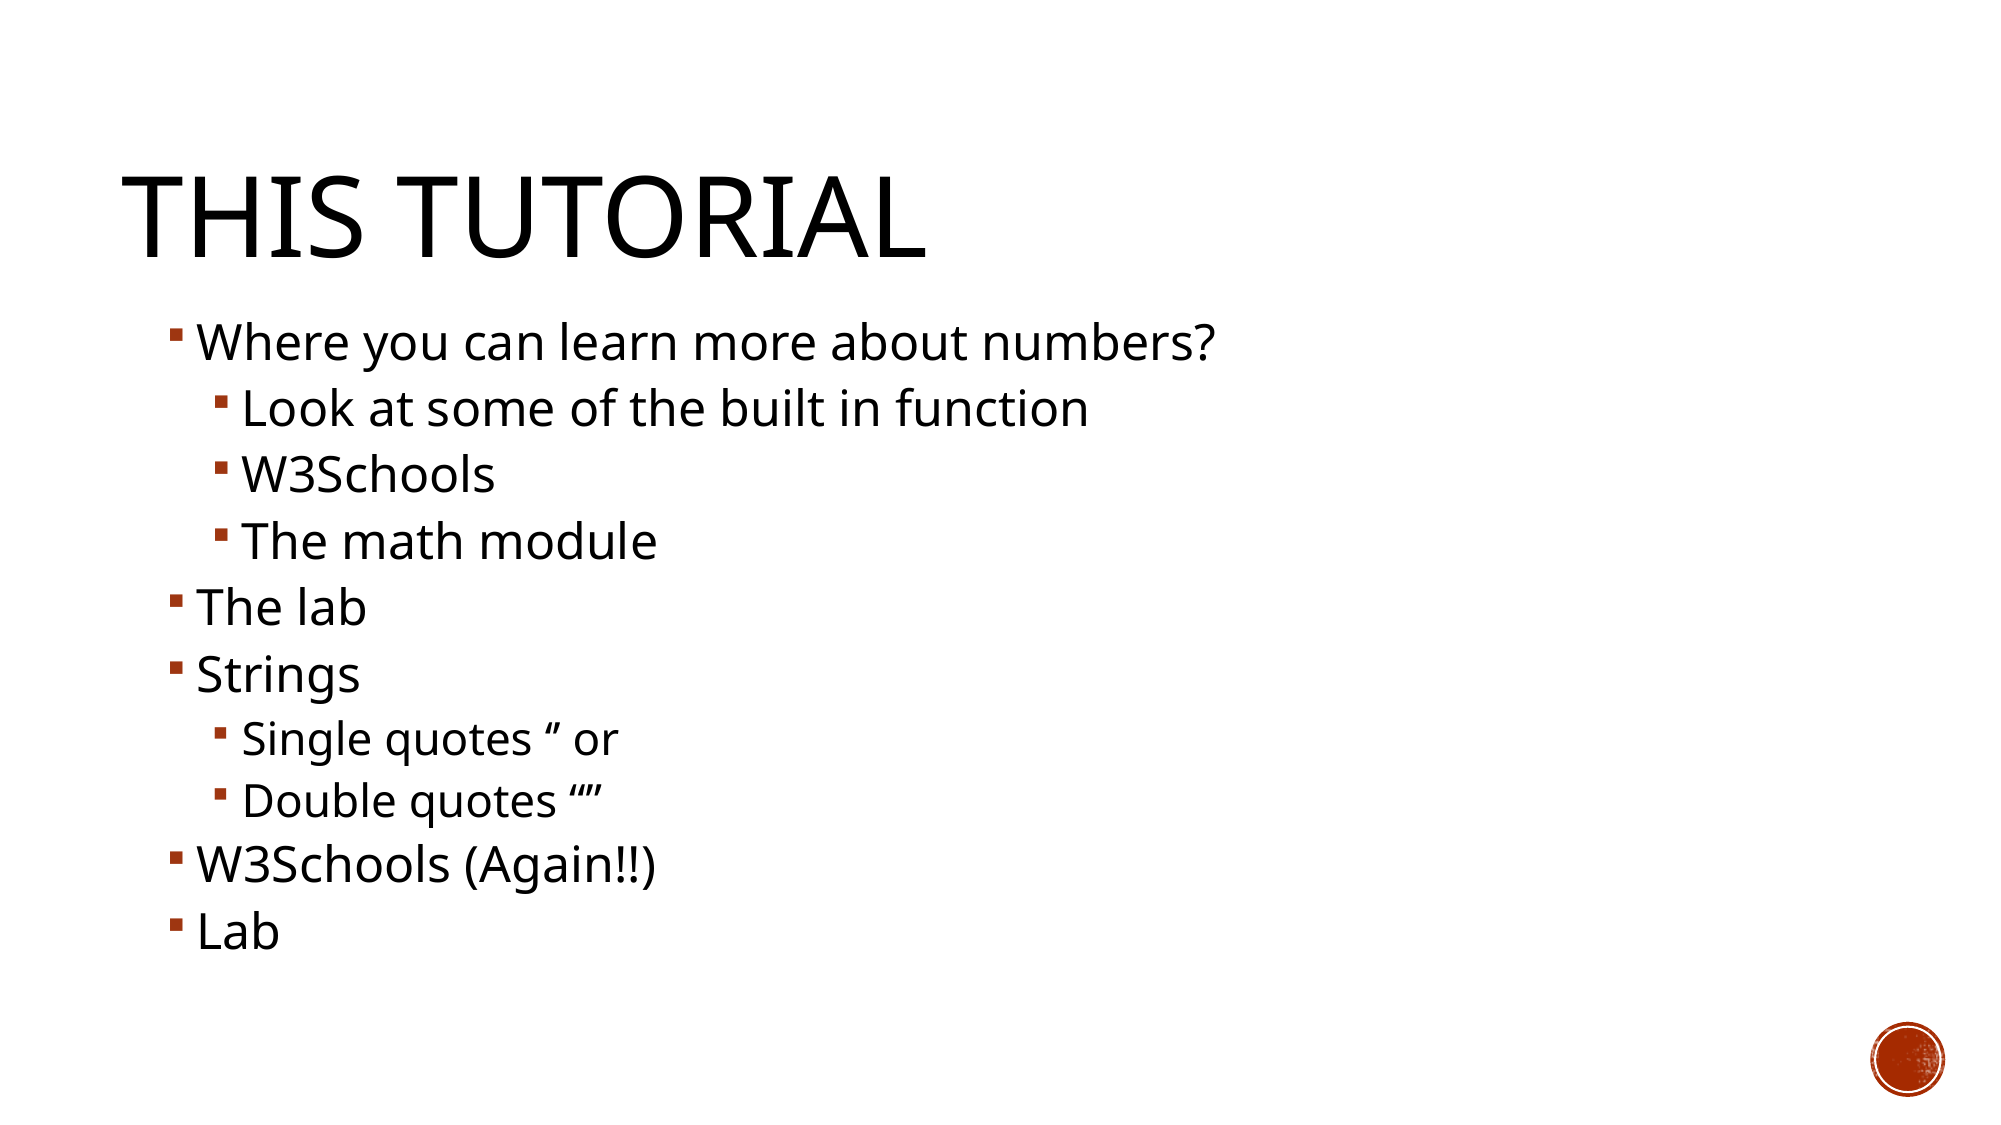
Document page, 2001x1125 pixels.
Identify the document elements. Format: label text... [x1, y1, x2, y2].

list Where you can learn more about numbers? Look at some of the built in function W3Schools The math module The lab Strings Single quotes ‘’ or Double quotes “” W3Schools (Again!!) Lab [106, 309, 1757, 1036]
title This Tutorial [106, 89, 1757, 309]
